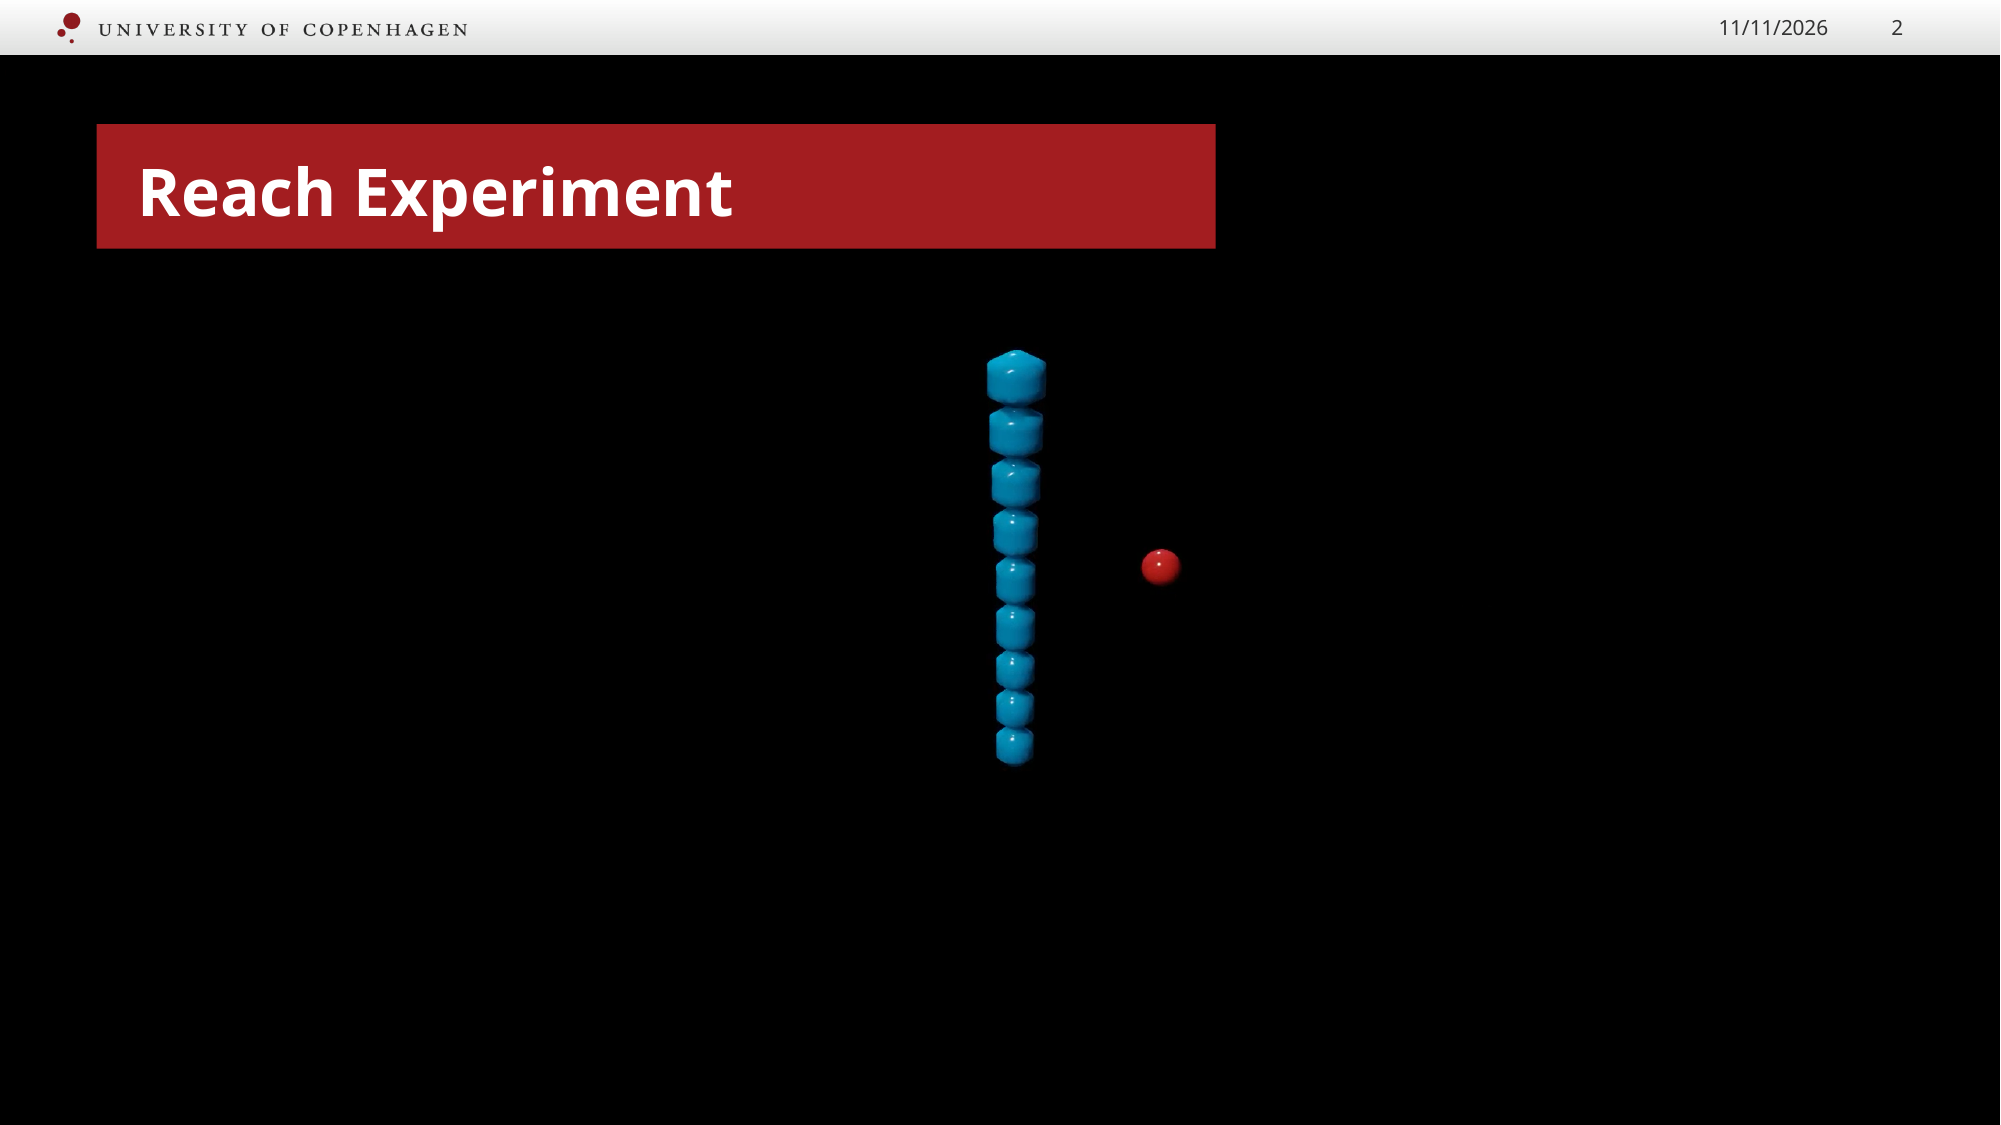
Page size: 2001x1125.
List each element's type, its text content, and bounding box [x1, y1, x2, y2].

picture [92, 15, 475, 42]
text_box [0, 63, 2000, 1125]
slide_number 2 [1840, 14, 1904, 43]
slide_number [1694, 14, 1829, 43]
